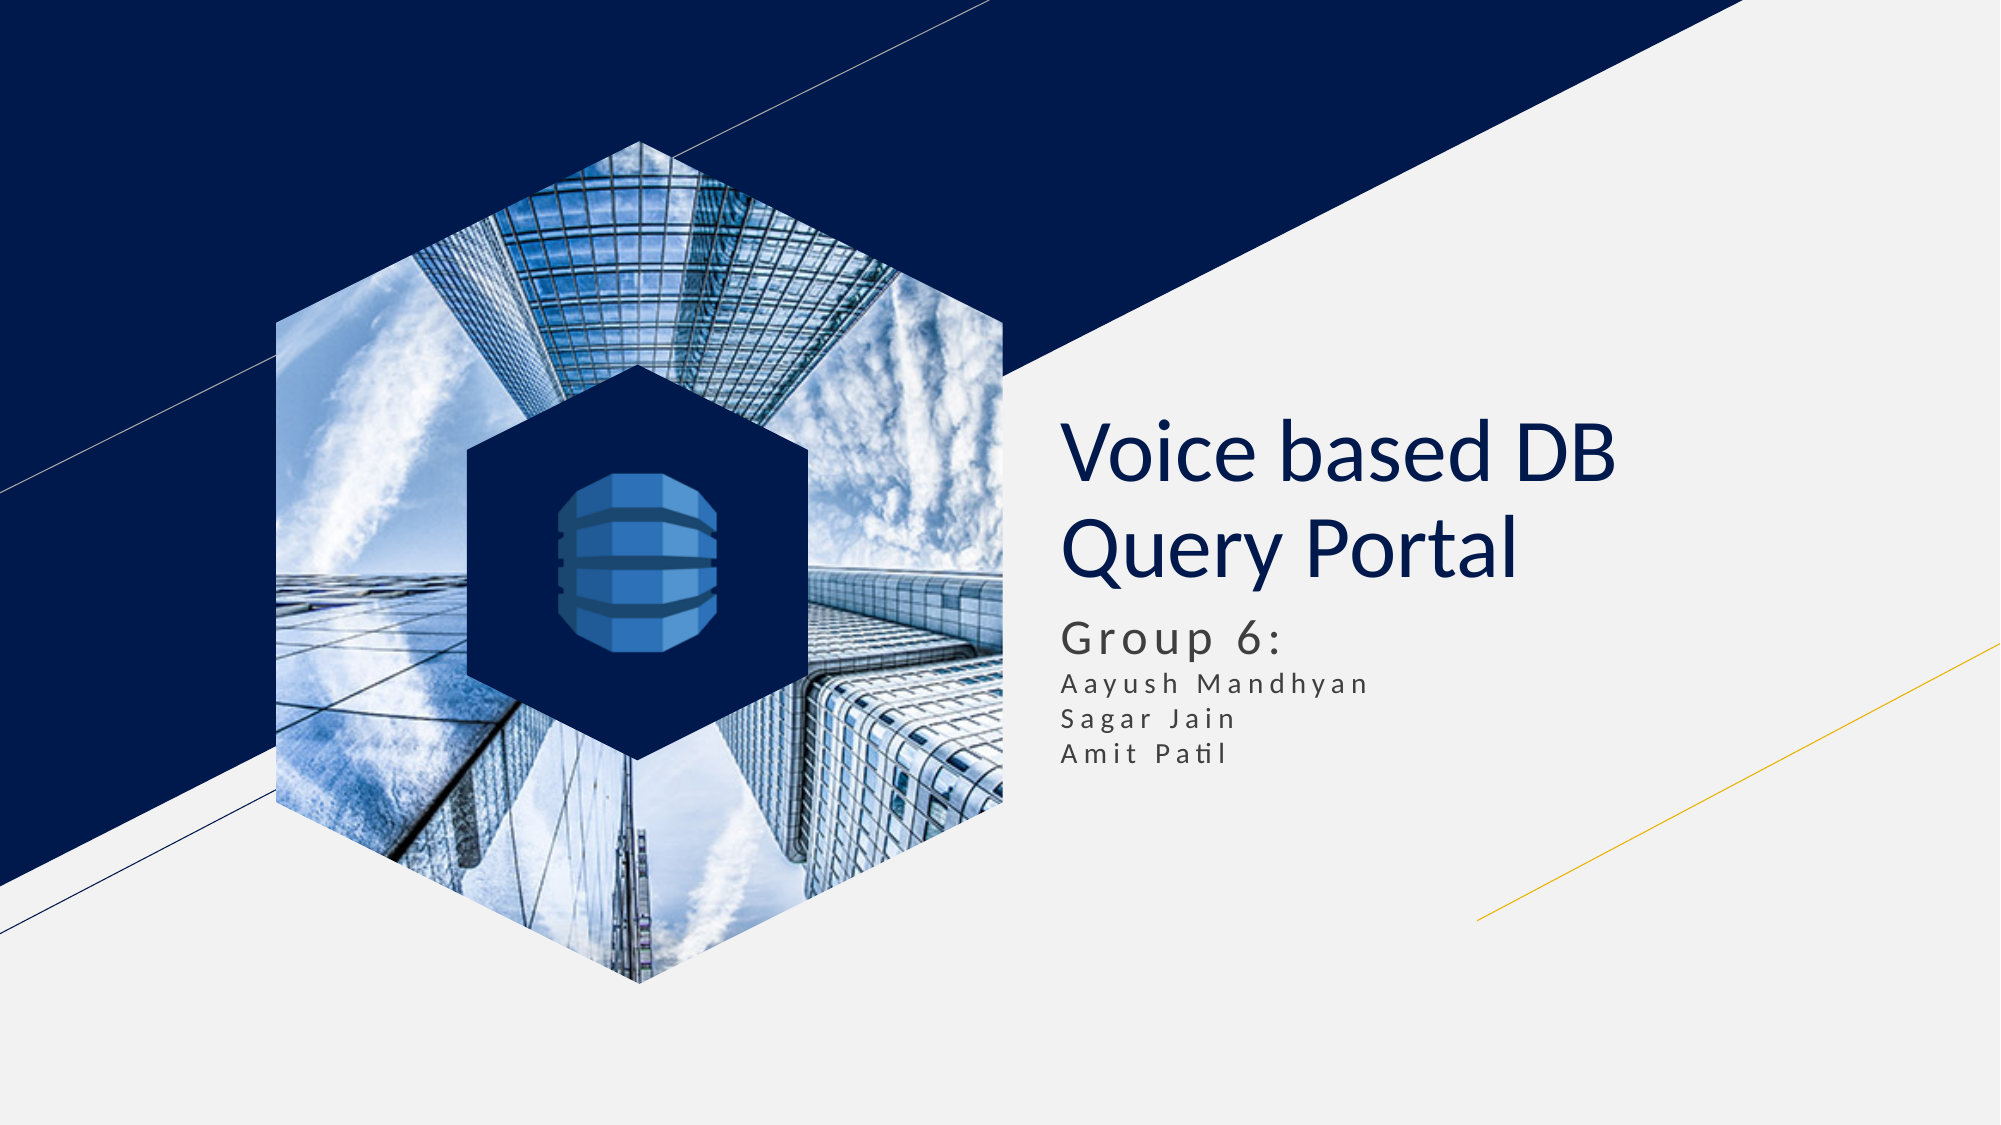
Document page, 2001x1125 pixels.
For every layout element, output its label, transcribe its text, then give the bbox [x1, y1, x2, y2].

title Voice based DB Query Portal [1045, 332, 1842, 597]
subtitle Group 6: Aayush Mandhyan Sagar Jain Amit Patil [1045, 597, 1843, 804]
picture [276, 141, 1003, 984]
